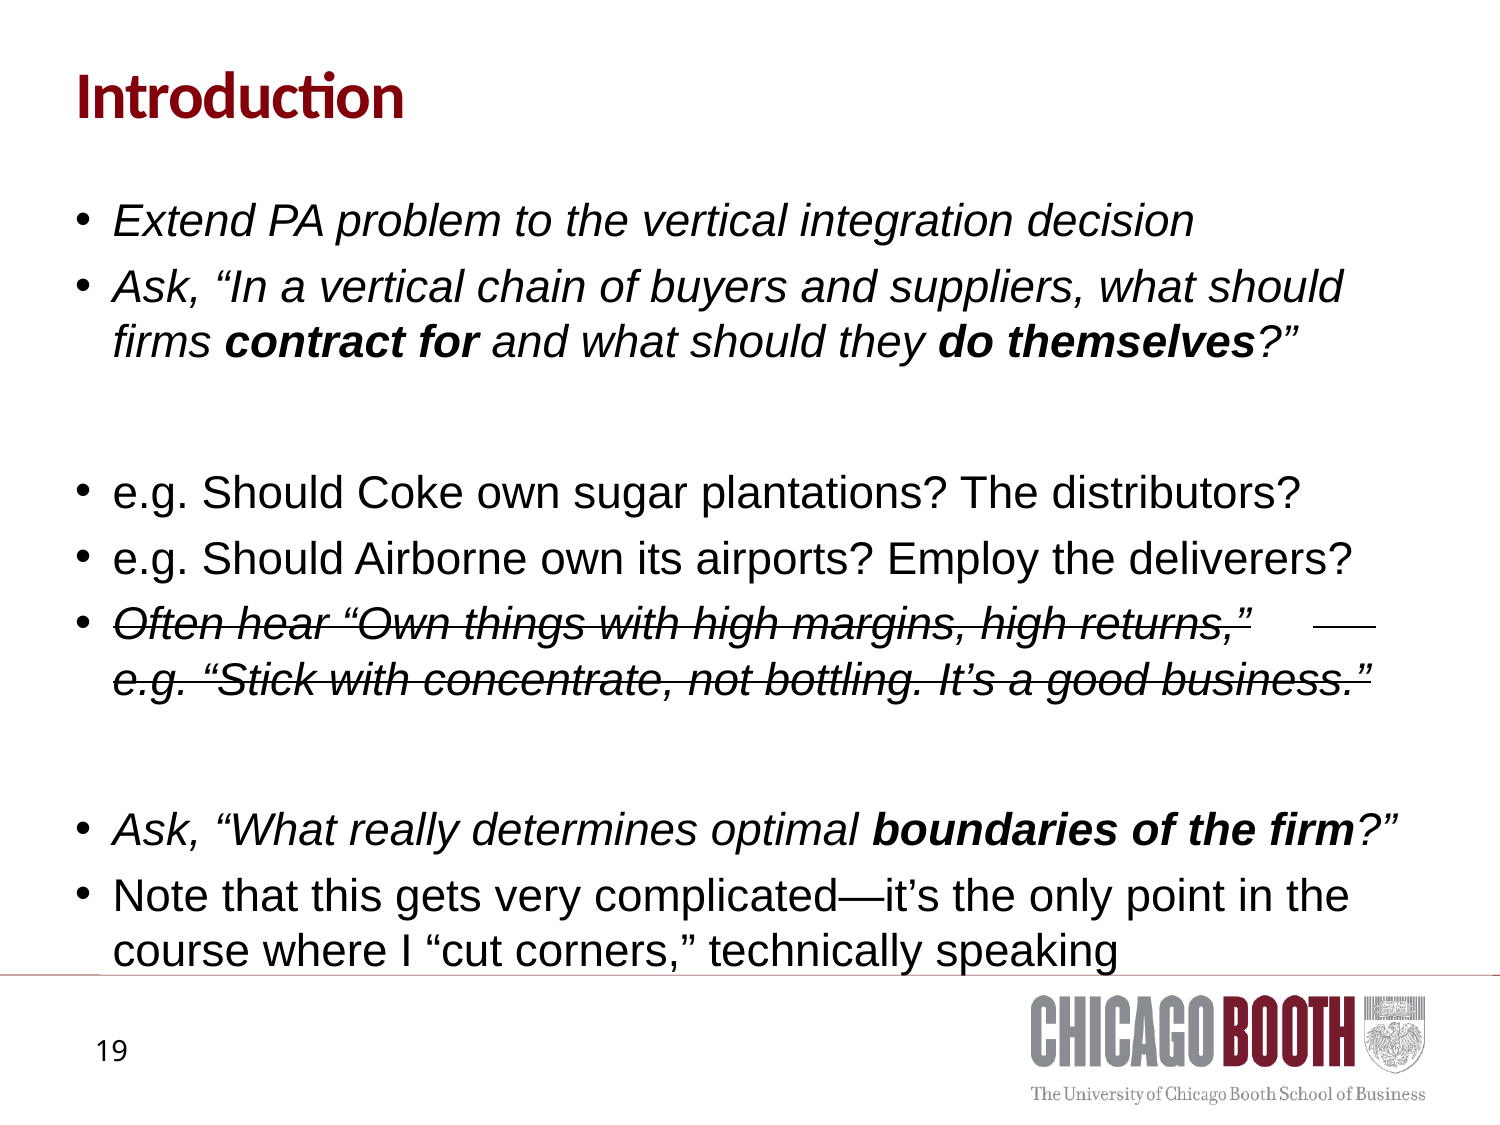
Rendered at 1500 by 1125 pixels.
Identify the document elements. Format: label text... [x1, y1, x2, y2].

picture [1031, 995, 1425, 1105]
title Introduction [74, 43, 1426, 134]
list Extend PA problem to the vertical integration decision Ask, “In a vertical chain of buyers and suppliers, what should firms contract for and what should they do themselves?” e.g. Should Coke own sugar plantations? The distributors? e.g. Should Airborne own its airports? Employ the deliverers? Often hear “Own things with high margins, high returns,” e.g. “Stick with concentrate, not bottling. It’s a good business.” Ask, “What really determines optimal boundaries of the firm?” Note that this gets very complicated—it’s the only point in the course where I “cut corners,” technically speaking [74, 190, 1426, 948]
